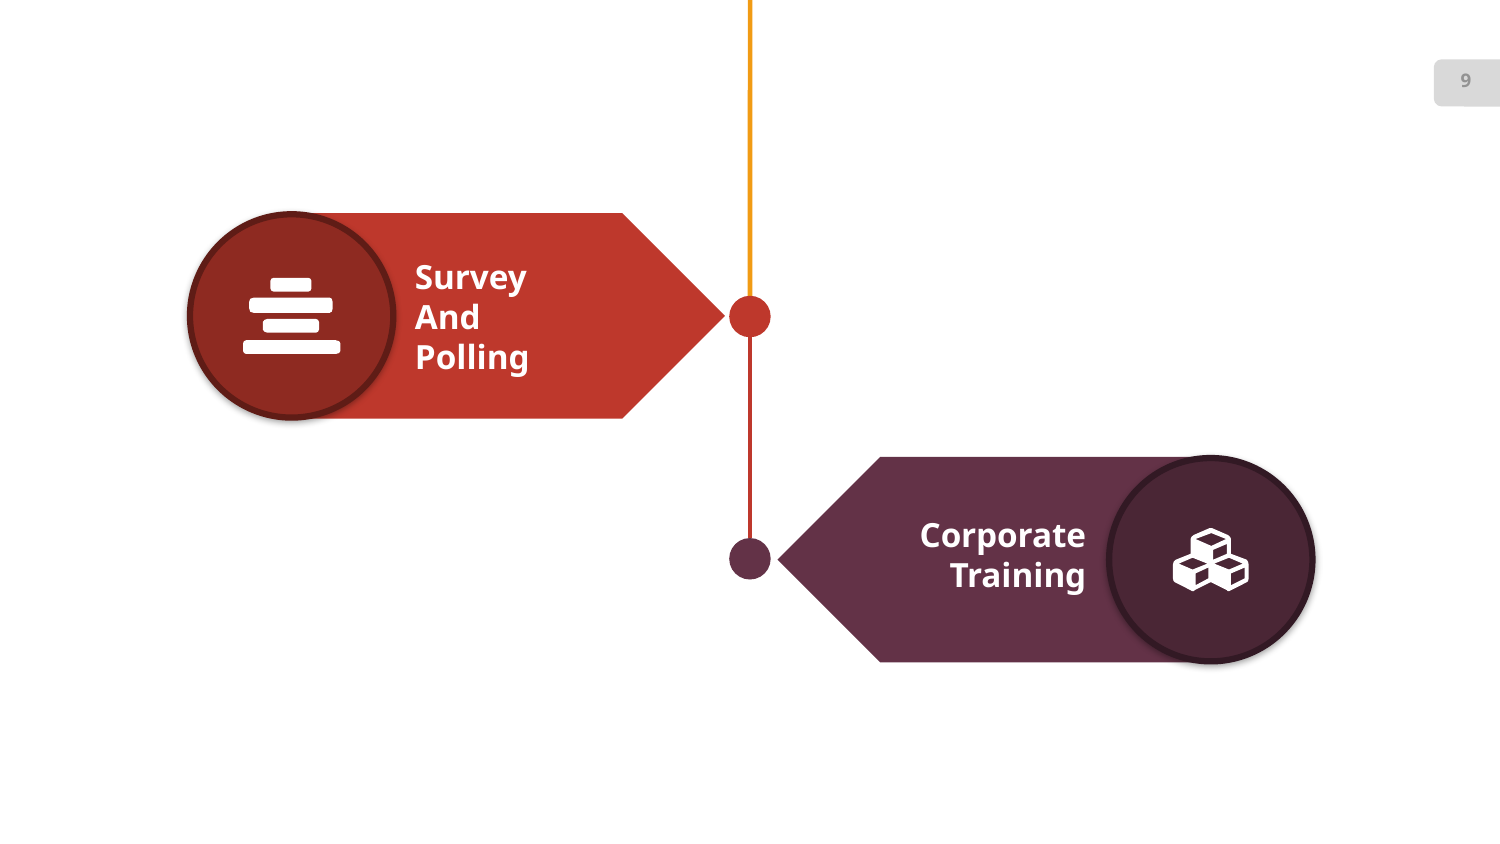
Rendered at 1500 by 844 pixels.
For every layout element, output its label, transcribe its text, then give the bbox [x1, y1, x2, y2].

text_box Survey And Polling [415, 255, 531, 376]
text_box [1108, 457, 1313, 662]
text_box Corporate Training [919, 514, 1087, 595]
slide_number 9 [1434, 59, 1498, 105]
text_box [775, 454, 1191, 665]
text_box [311, 210, 727, 421]
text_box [189, 213, 394, 418]
text_box [727, 293, 773, 340]
text_box [727, 535, 773, 582]
